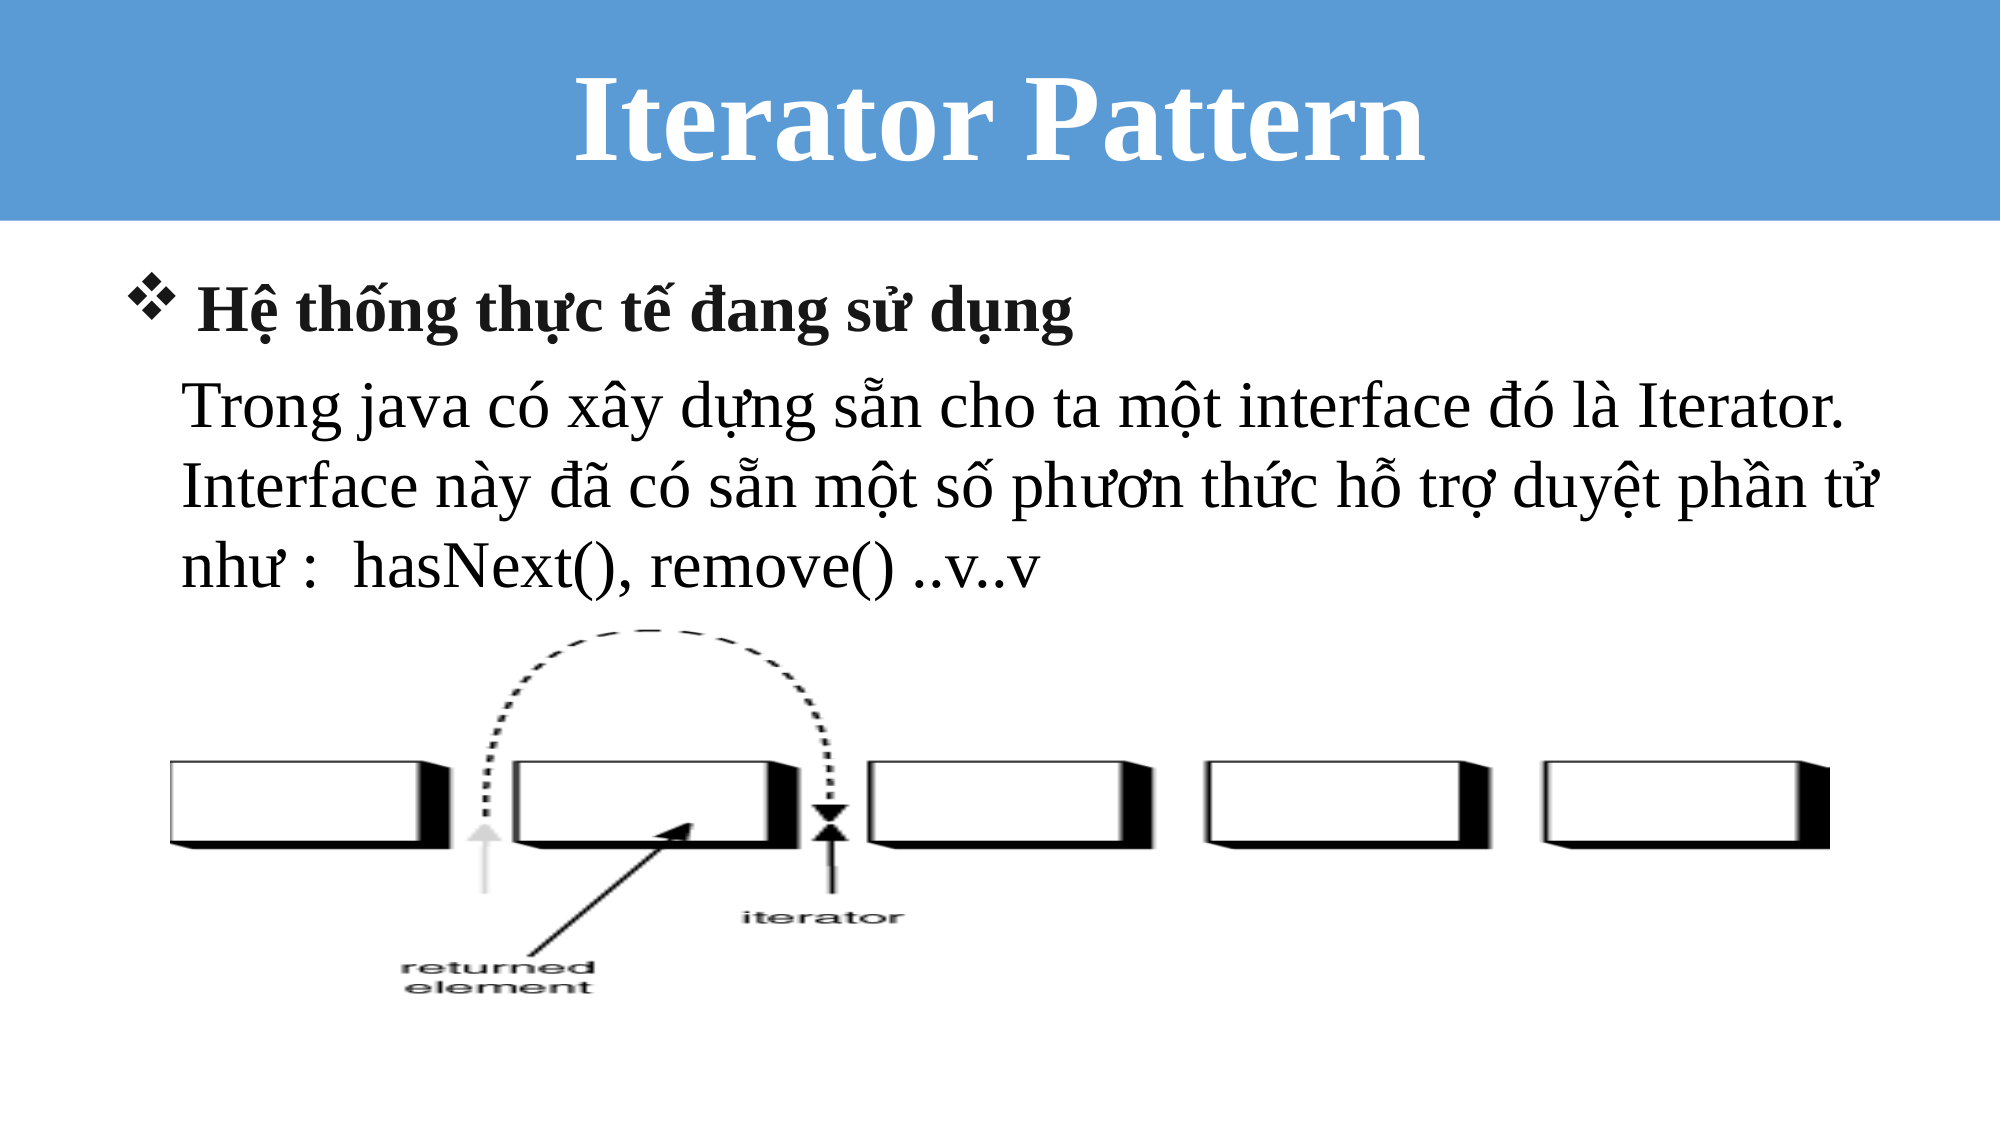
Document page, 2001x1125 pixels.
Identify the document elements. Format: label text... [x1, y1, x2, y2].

text_box Iterator Pattern [0, 0, 2000, 222]
text_box Trong java có xây dựng sẵn cho ta một interface đó là Iterator. Interface này đã có sẵn một số phươn thức hỗ trợ duyệt phần tử như : hasNext(), remove() ..v..v [167, 353, 1912, 608]
picture [169, 610, 1830, 1011]
text_box Hệ thống thực tế đang sử dụng [107, 216, 1091, 352]
